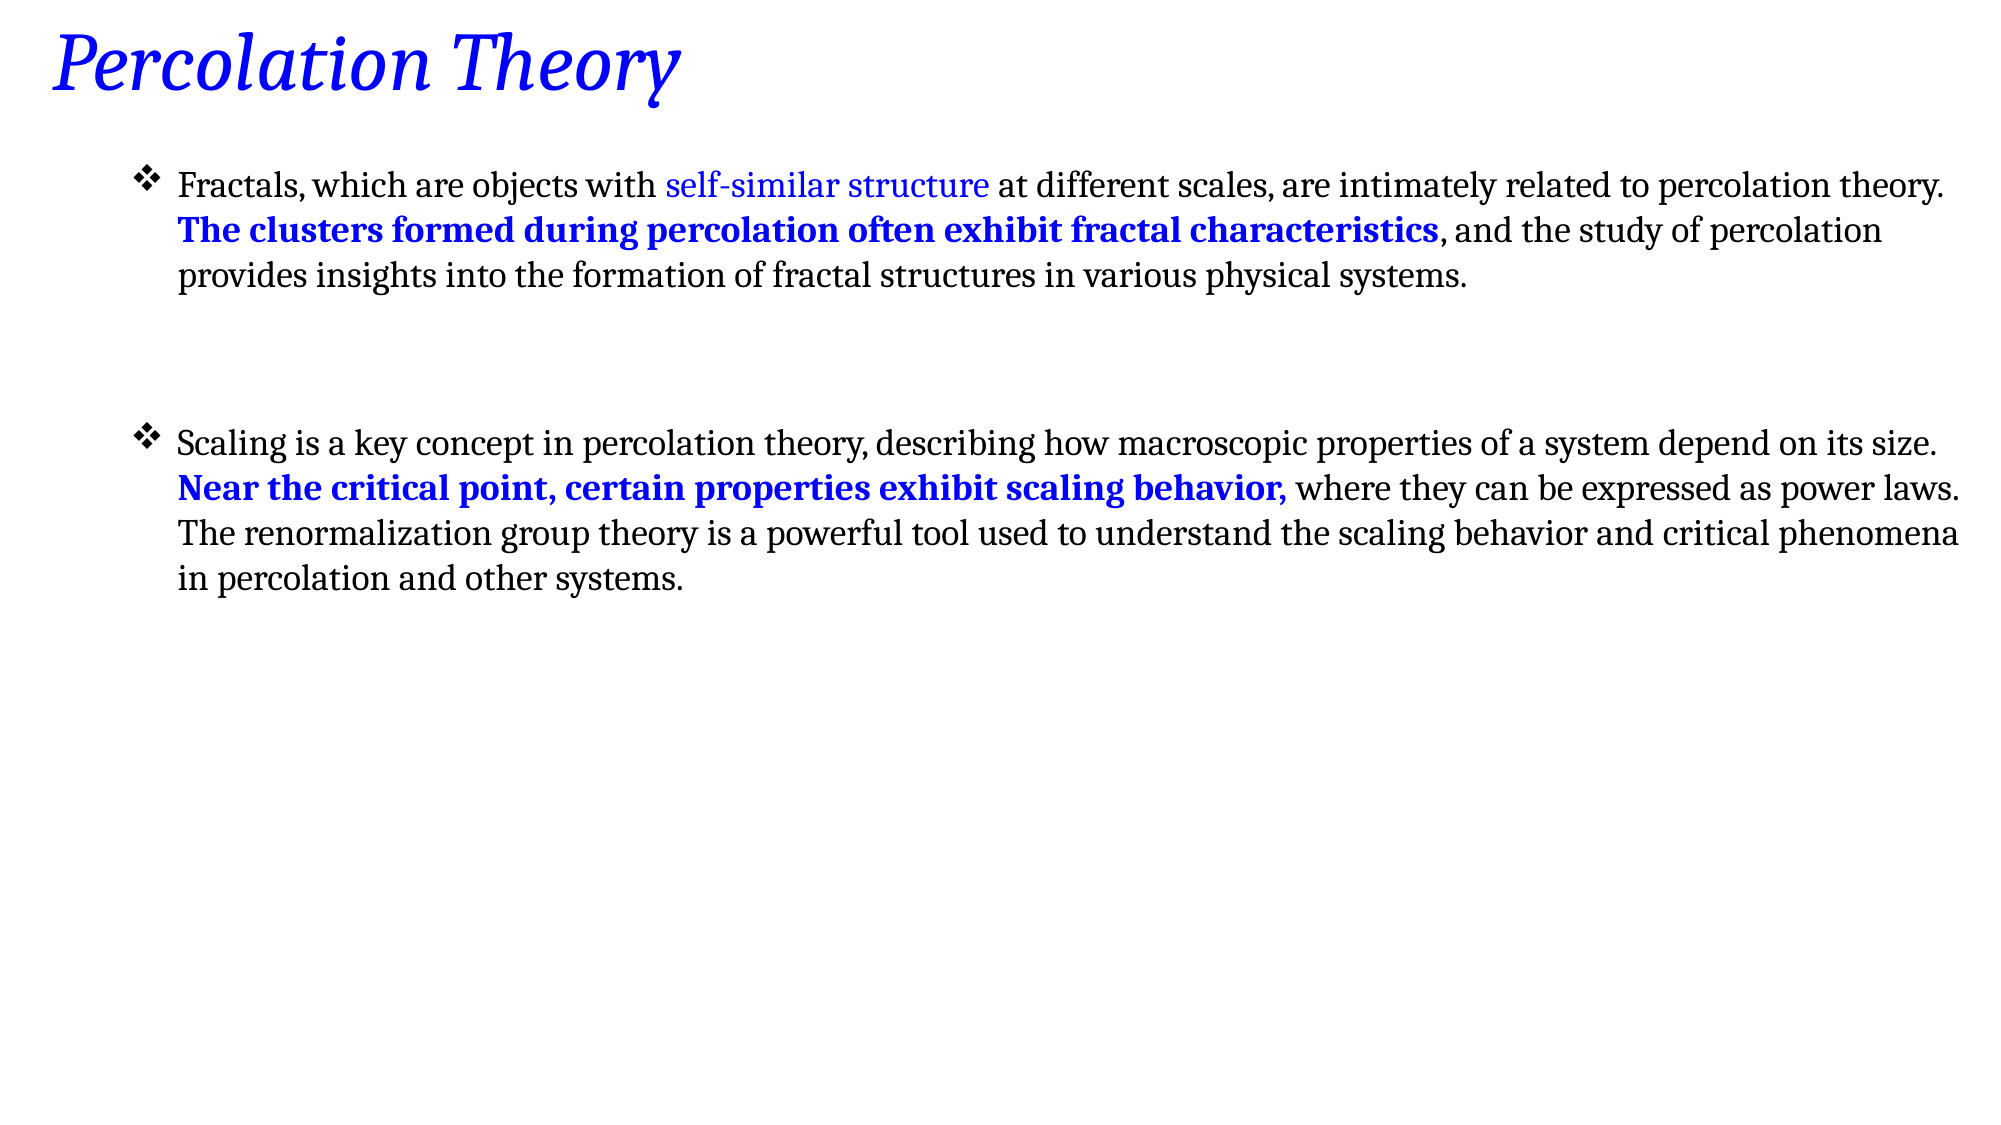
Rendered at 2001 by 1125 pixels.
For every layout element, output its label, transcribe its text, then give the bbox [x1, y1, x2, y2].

text_box Fractals, which are objects with self-similar structure at different scales, are intimately related to percolation theory. The clusters formed during percolation often exhibit fractal characteristics, and the study of percolation provides insights into the formation of fractal structures in various physical systems. [115, 152, 2000, 302]
text_box Percolation Theory [12, 0, 723, 115]
text_box Scaling is a key concept in percolation theory, describing how macroscopic properties of a system depend on its size. Near the critical point, certain properties exhibit scaling behavior, where they can be expressed as power laws. The renormalization group theory is a powerful tool used to understand the scaling behavior and critical phenomena in percolation and other systems. [115, 410, 2000, 606]
